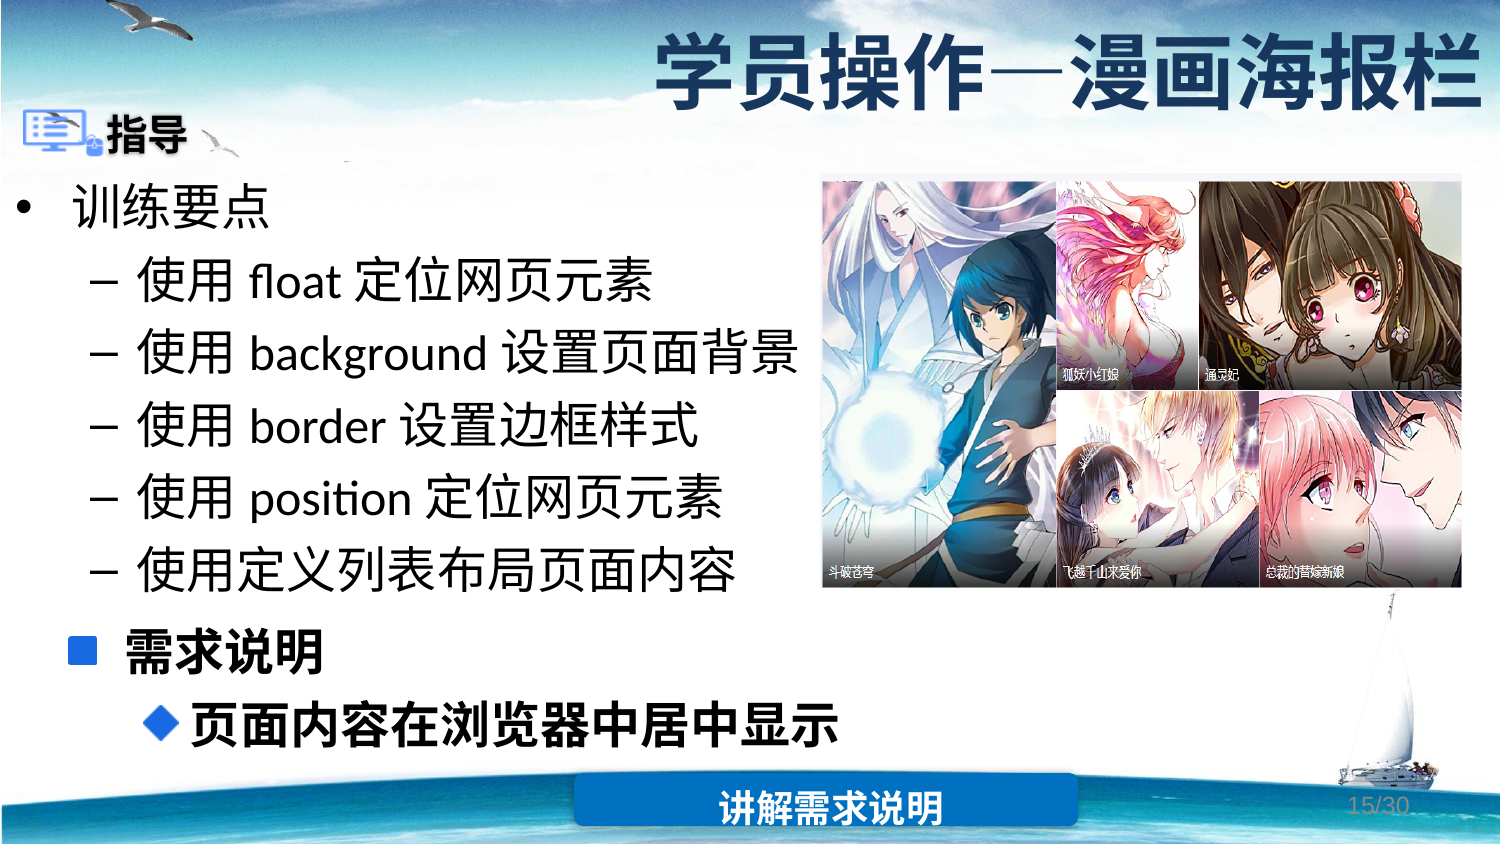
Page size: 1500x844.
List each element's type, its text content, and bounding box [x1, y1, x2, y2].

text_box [23, 100, 206, 168]
picture [0, 141, 1500, 844]
picture [0, 0, 150, 165]
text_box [573, 772, 1079, 839]
list 训练要点 使用float定位网页元素 使用background设置页面背景 使用border设置边框样式 使用position定位网页元素 使用定义列表布局页面内容 [0, 165, 1255, 589]
slide_number 15/30 [1083, 798, 1425, 827]
text_box 需求说明 页面内容在浏览器中居中显示 [53, 610, 1471, 798]
picture [68, 636, 97, 665]
picture [143, 705, 179, 741]
title 学员操作—漫画海报栏 [150, 0, 1500, 141]
